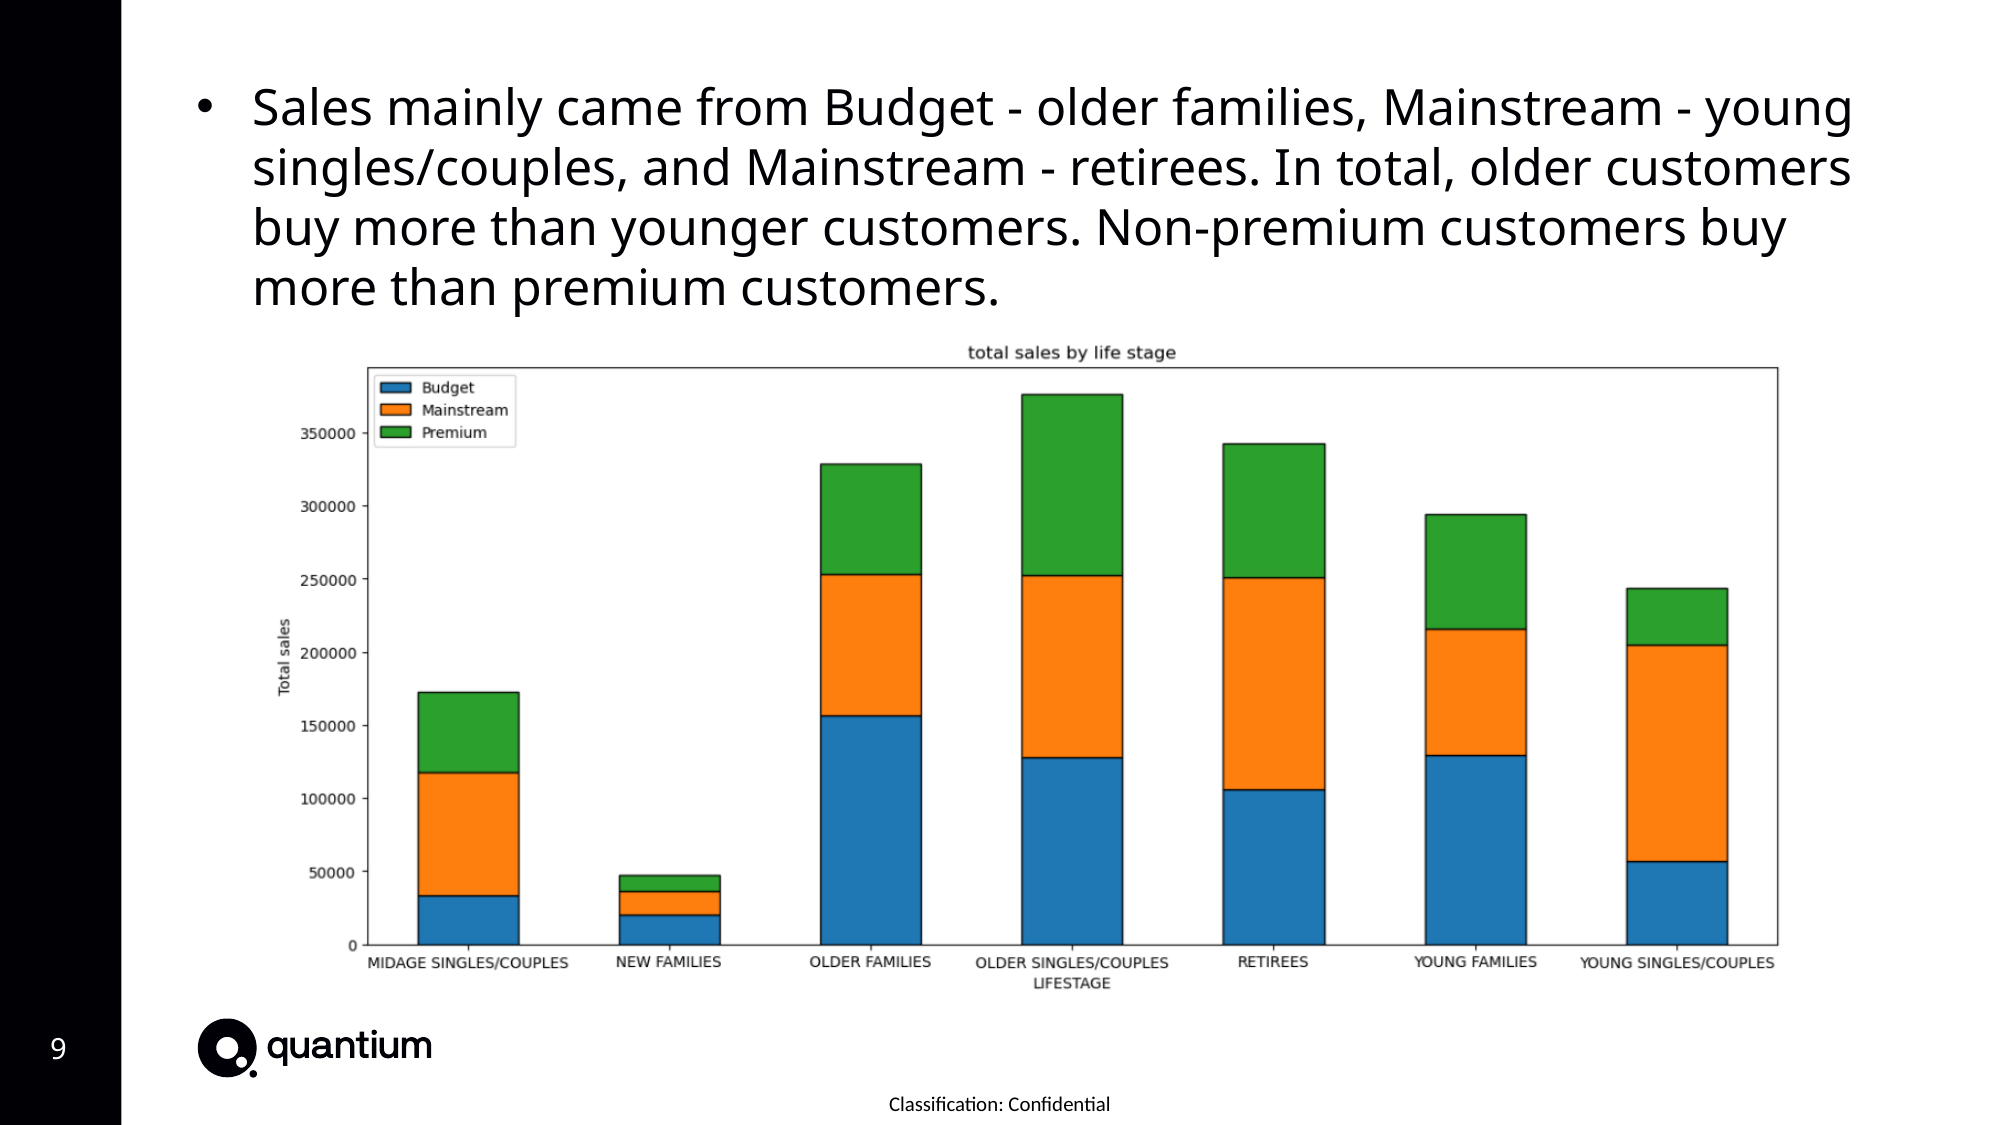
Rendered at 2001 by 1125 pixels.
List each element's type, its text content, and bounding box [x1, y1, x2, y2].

list Sales mainly came from Budget - older families, Mainstream - young singles/couples, and Mainstream - retirees. In total, older customers buy more than younger customers. Non-premium customers buy more than premium customers. [196, 75, 1916, 959]
picture [248, 333, 1798, 1008]
